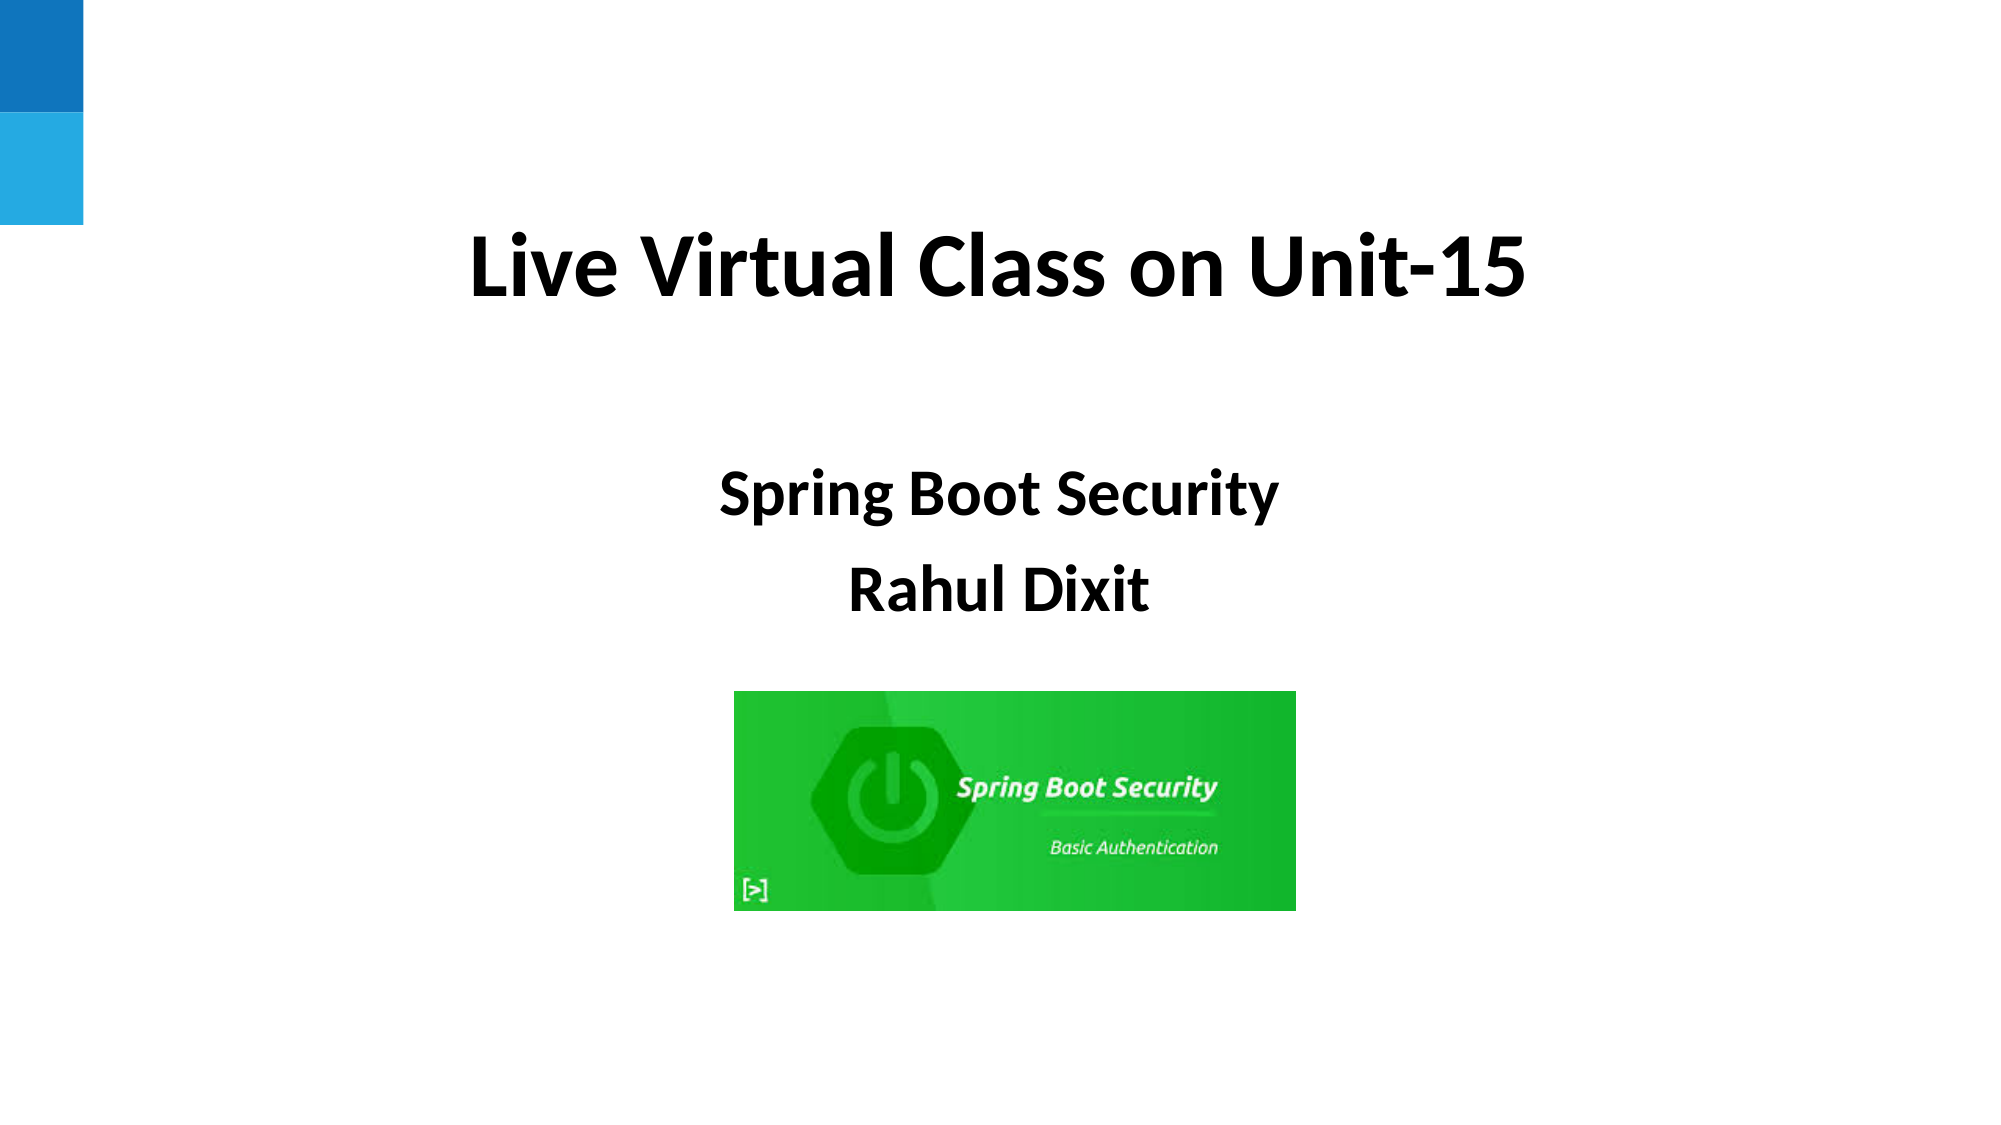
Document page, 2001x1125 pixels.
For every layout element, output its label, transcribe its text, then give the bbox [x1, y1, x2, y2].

text_box Spring Boot Security Rahul Dixit [343, 429, 1657, 629]
picture [734, 691, 1296, 911]
text_box Live Virtual Class on Unit-15 [343, 177, 1657, 378]
